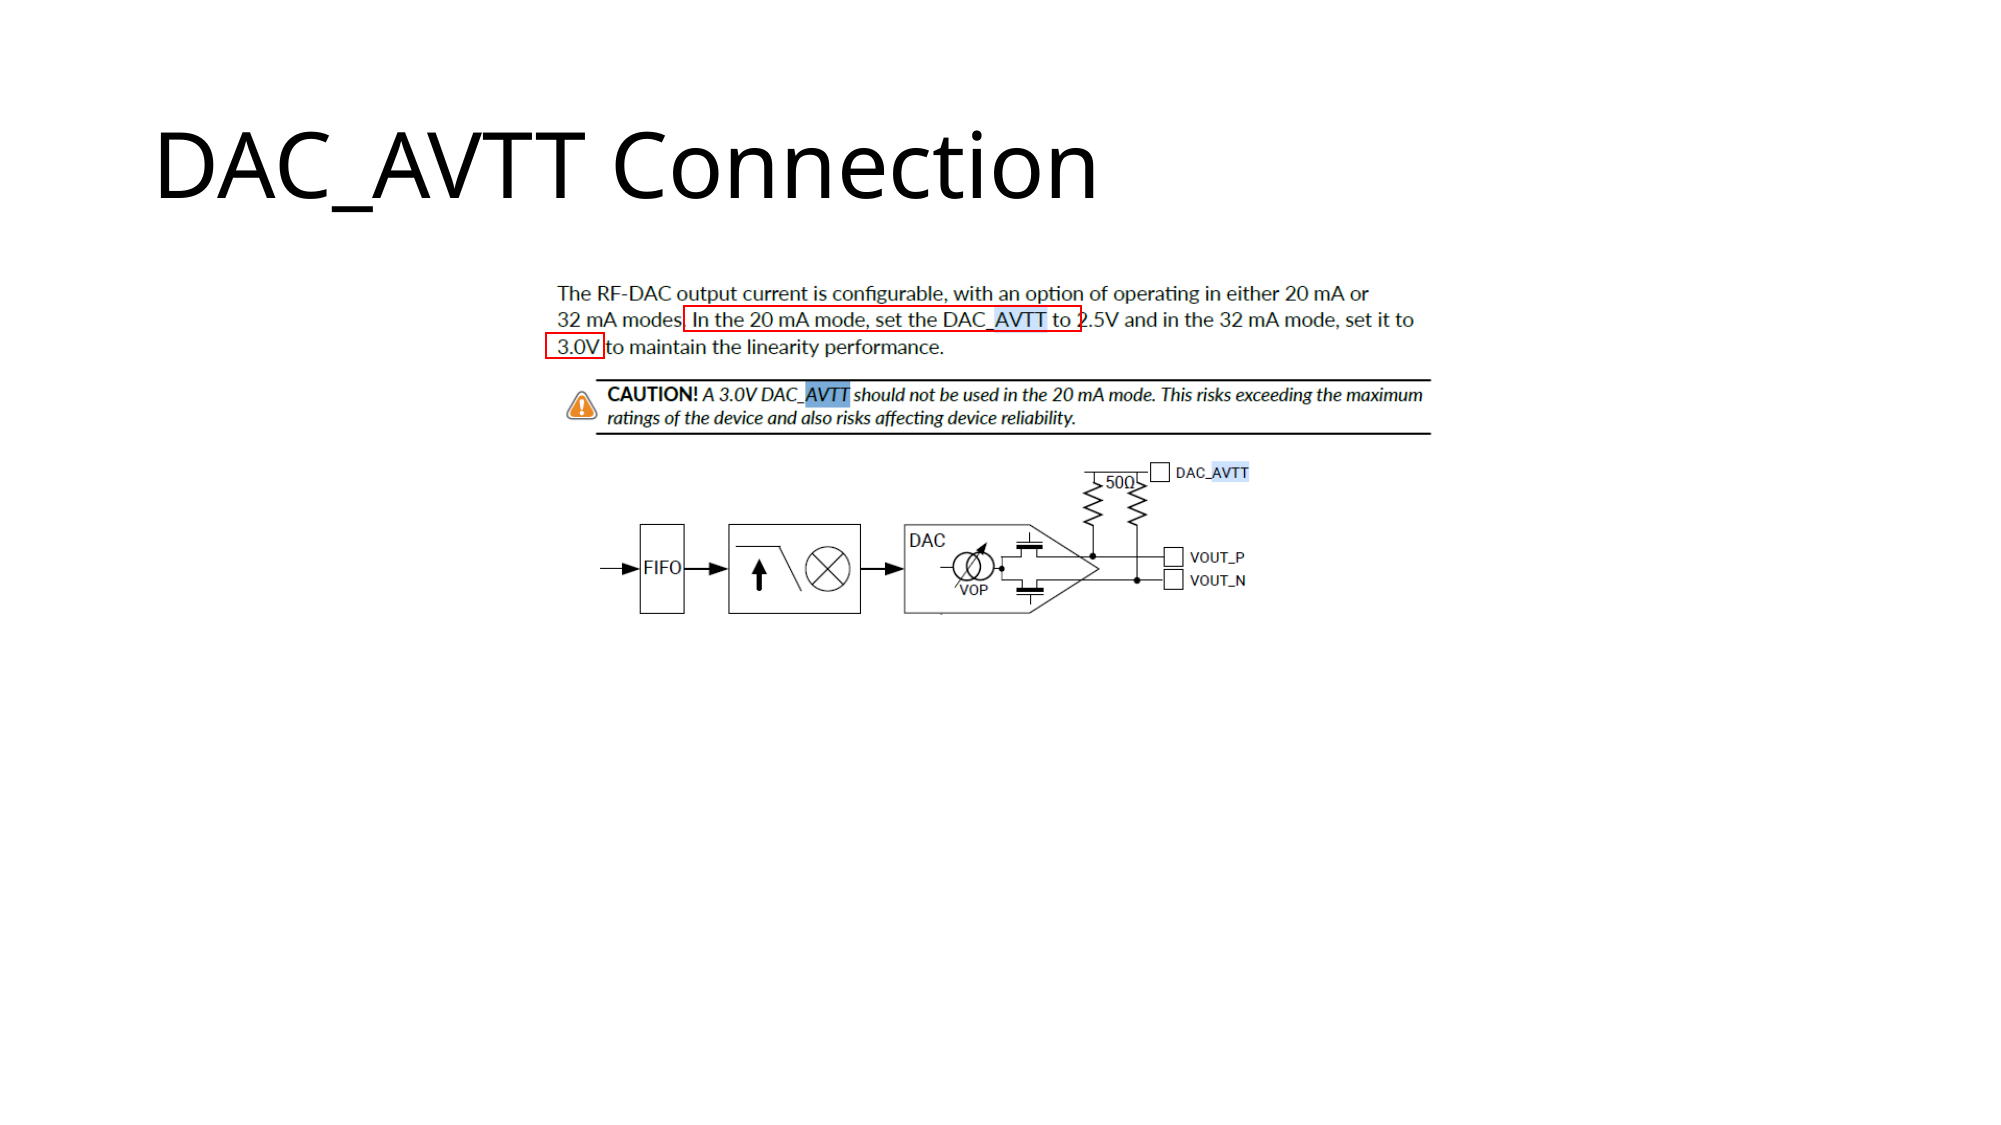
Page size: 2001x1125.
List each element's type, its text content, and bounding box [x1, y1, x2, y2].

picture [532, 265, 1468, 439]
picture [574, 457, 1291, 615]
title DAC_AVTT Connection [137, 59, 1863, 278]
